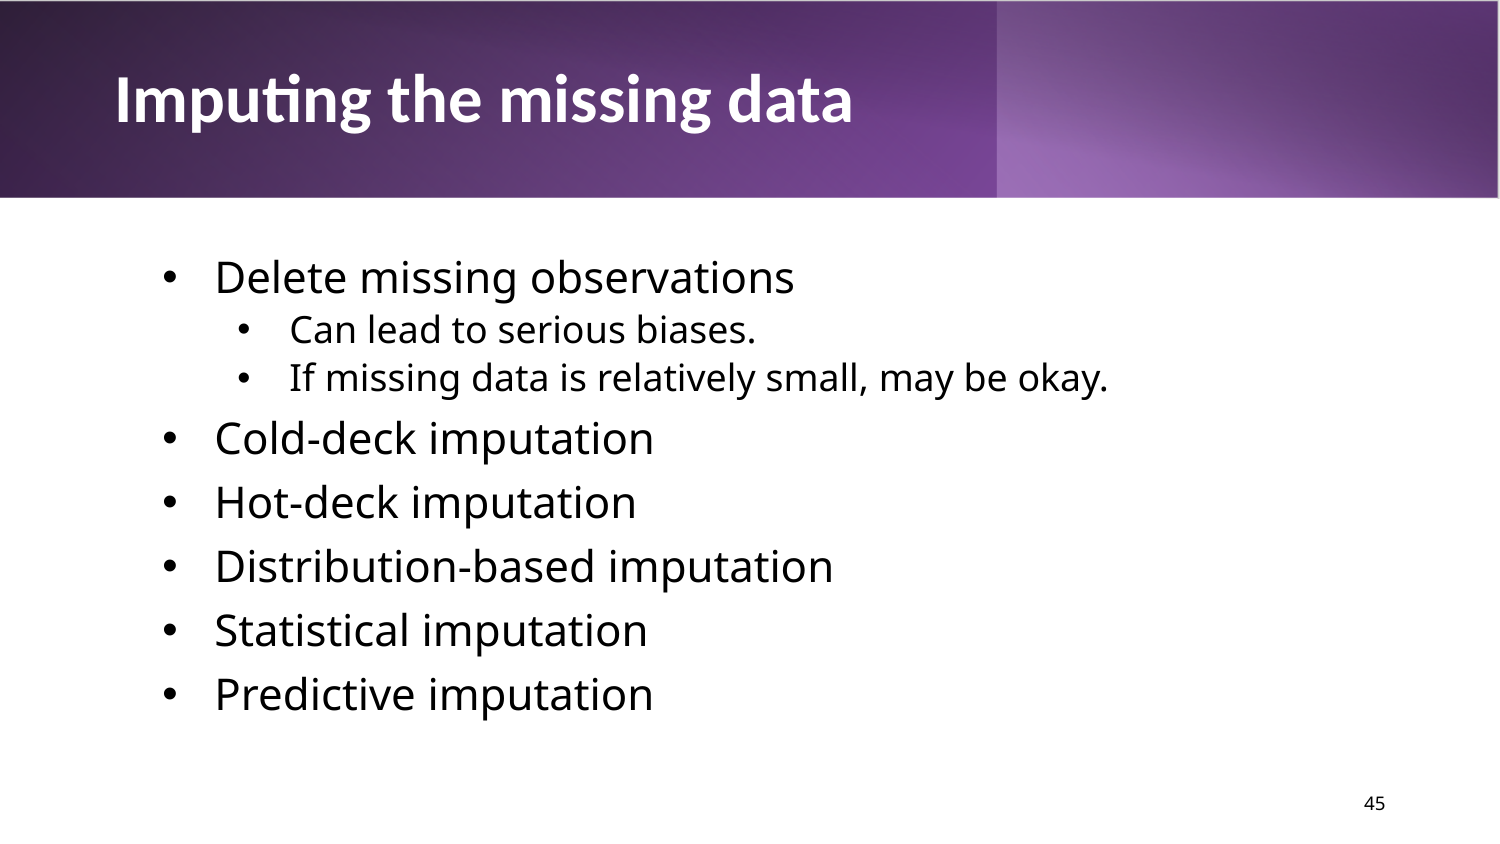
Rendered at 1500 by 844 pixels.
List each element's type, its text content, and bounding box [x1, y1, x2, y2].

slide_number 45 [1059, 785, 1397, 827]
picture [0, 0, 1500, 199]
text_box Delete missing observations Can lead to serious biases. If missing data is relatively small, may be okay. Cold-deck imputation Hot-deck imputation Distribution-based imputation Statistical imputation Predictive imputation [128, 249, 1422, 785]
